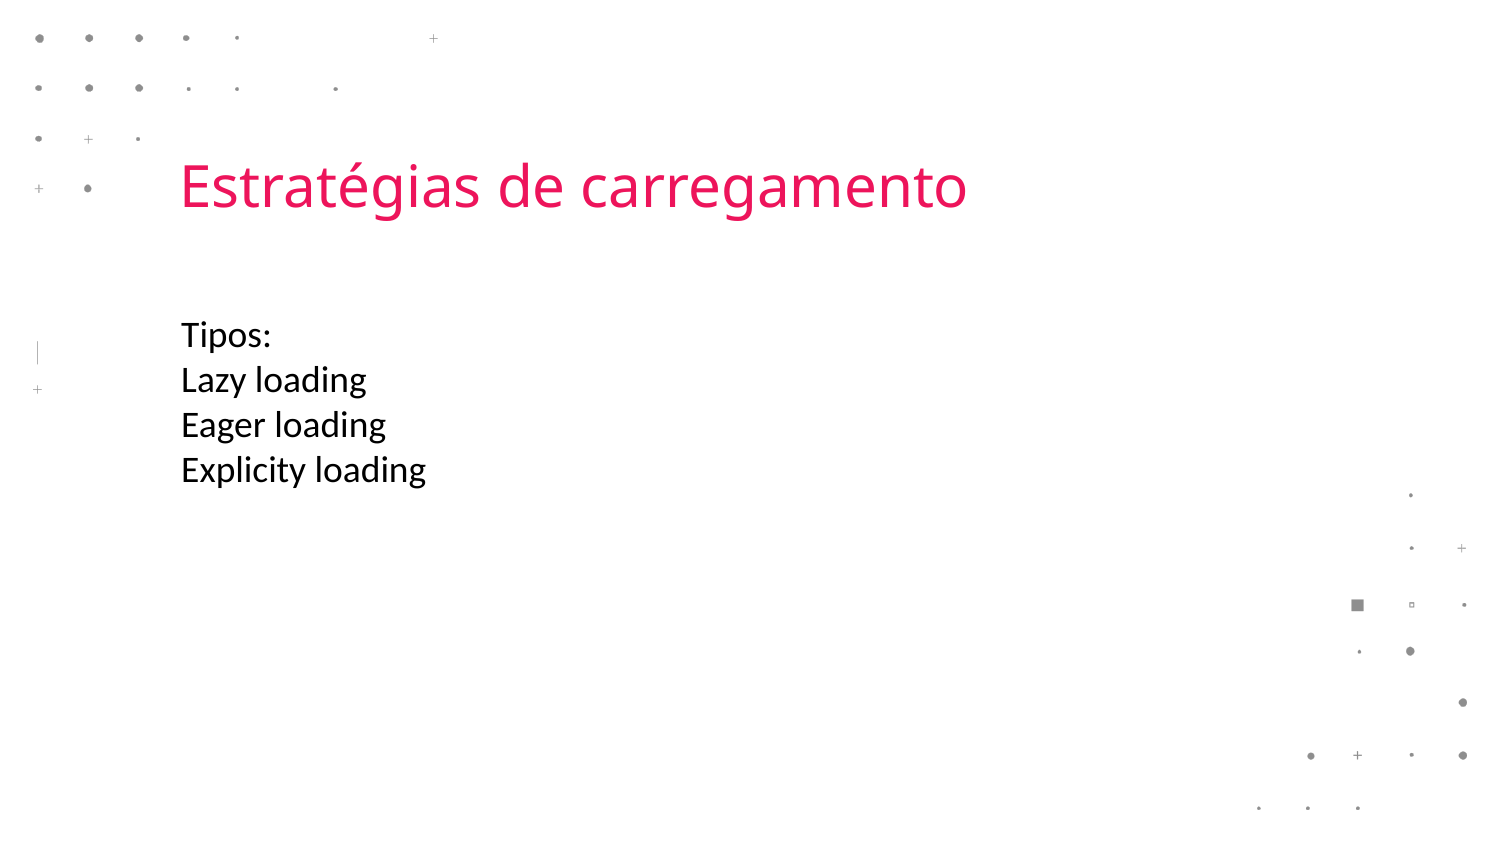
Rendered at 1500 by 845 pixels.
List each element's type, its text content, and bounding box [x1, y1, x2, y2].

text_box Estratégias de carregamento [164, 141, 1318, 227]
picture [33, 34, 1467, 810]
text_box Tipos: Lazy loading Eager loading Explicity loading [166, 302, 442, 498]
